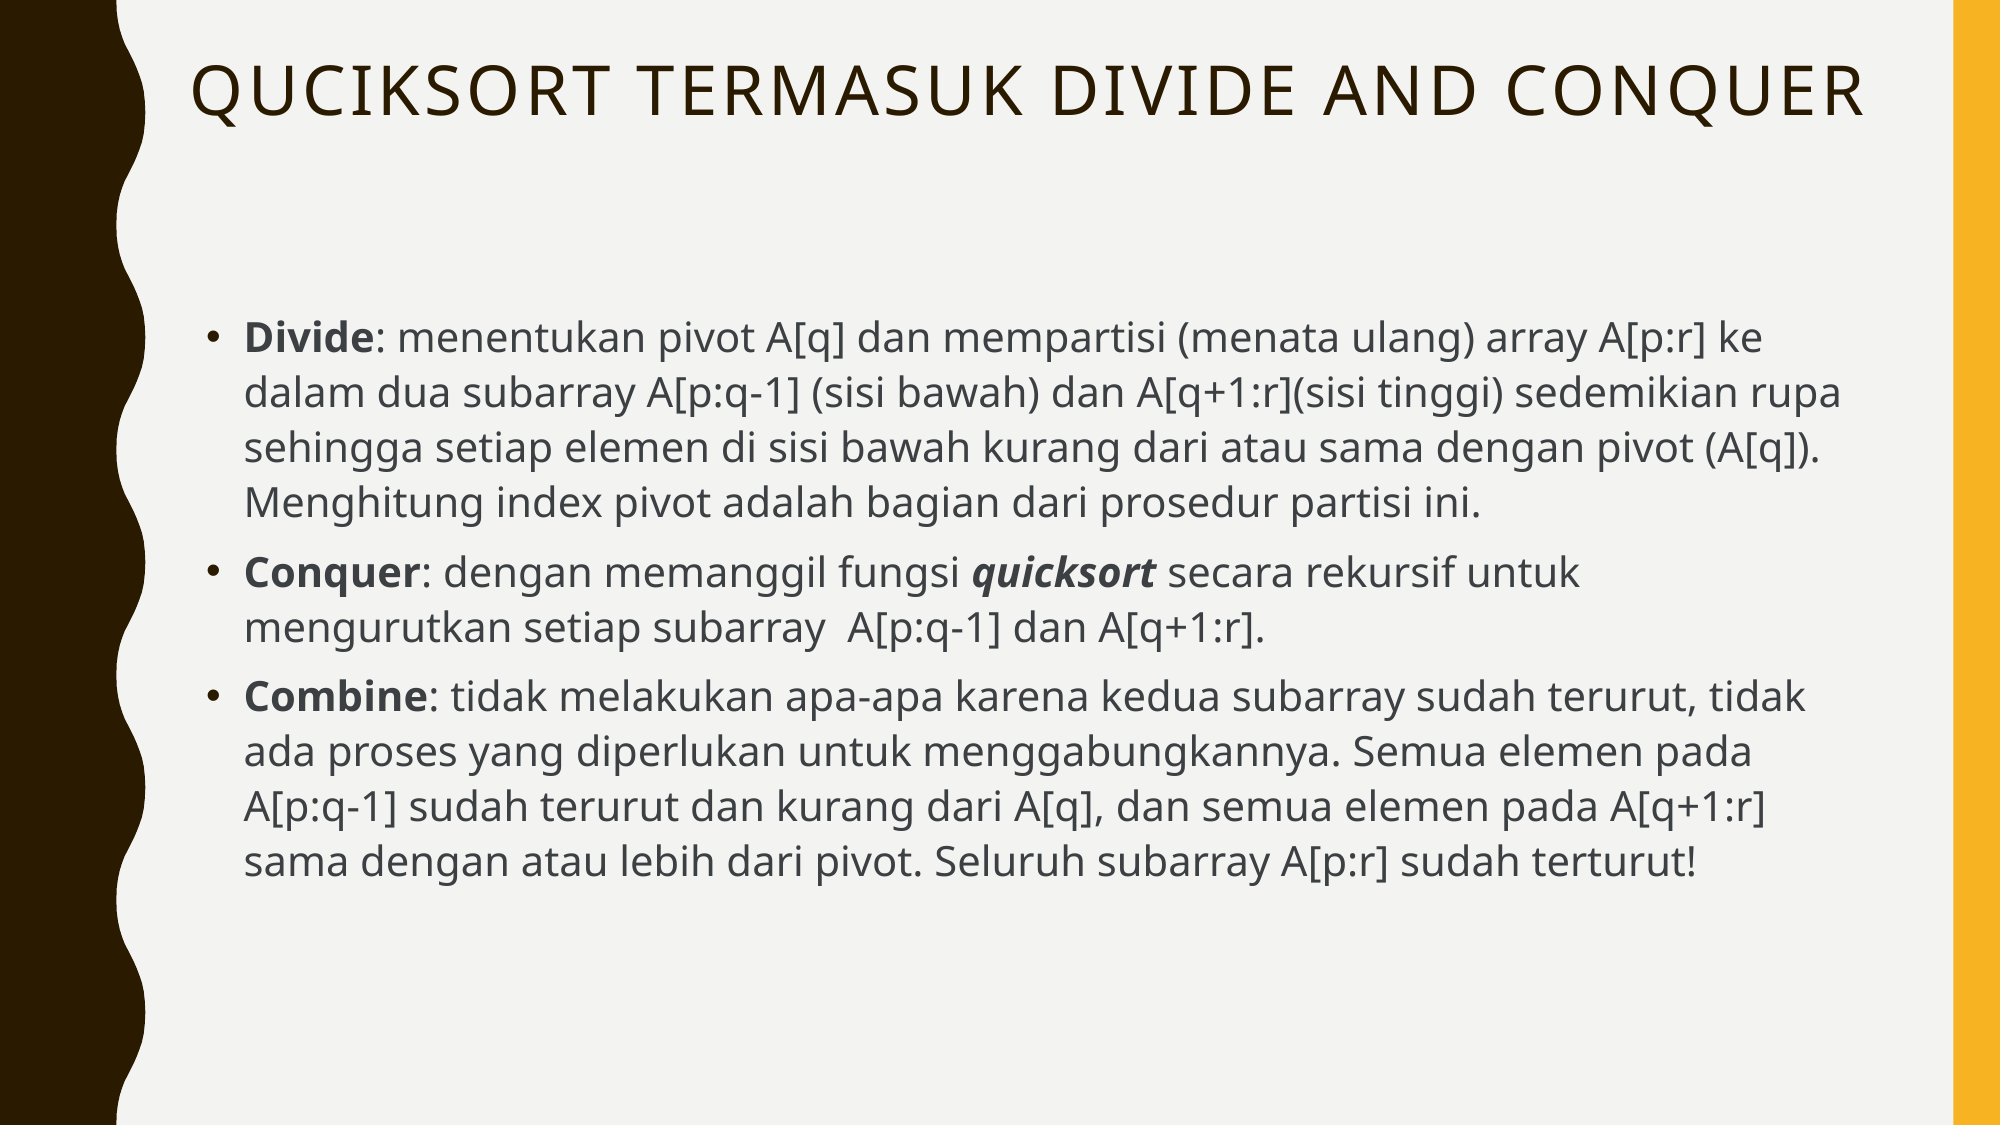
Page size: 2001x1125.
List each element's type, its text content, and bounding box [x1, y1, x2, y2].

title QUCIKSORT termasuk Divide and conquer [174, 48, 1911, 202]
list Divide: menentukan pivot A[q] dan mempartisi (menata ulang) array A[p:r] ke dalam dua subarray A[p:q-1] (sisi bawah) dan A[q+1:r](sisi tinggi) sedemikian rupa sehingga setiap elemen di sisi bawah kurang dari atau sama dengan pivot (A[q]). Menghitung index pivot adalah bagian dari prosedur partisi ini. Conquer: dengan memanggil fungsi quicksort secara rekursif untuk mengurutkan setiap subarray A[p:q-1] dan A[q+1:r]. Combine: tidak melakukan apa-apa karena kedua subarray sudah terurut, tidak ada proses yang diperlukan untuk menggabungkannya. Semua elemen pada A[p:q-1] sudah terurut dan kurang dari A[q], dan semua elemen pada A[q+1:r] sama dengan atau lebih dari pivot. Seluruh subarray A[p:r] sudah terturut! [191, 298, 1861, 1047]
